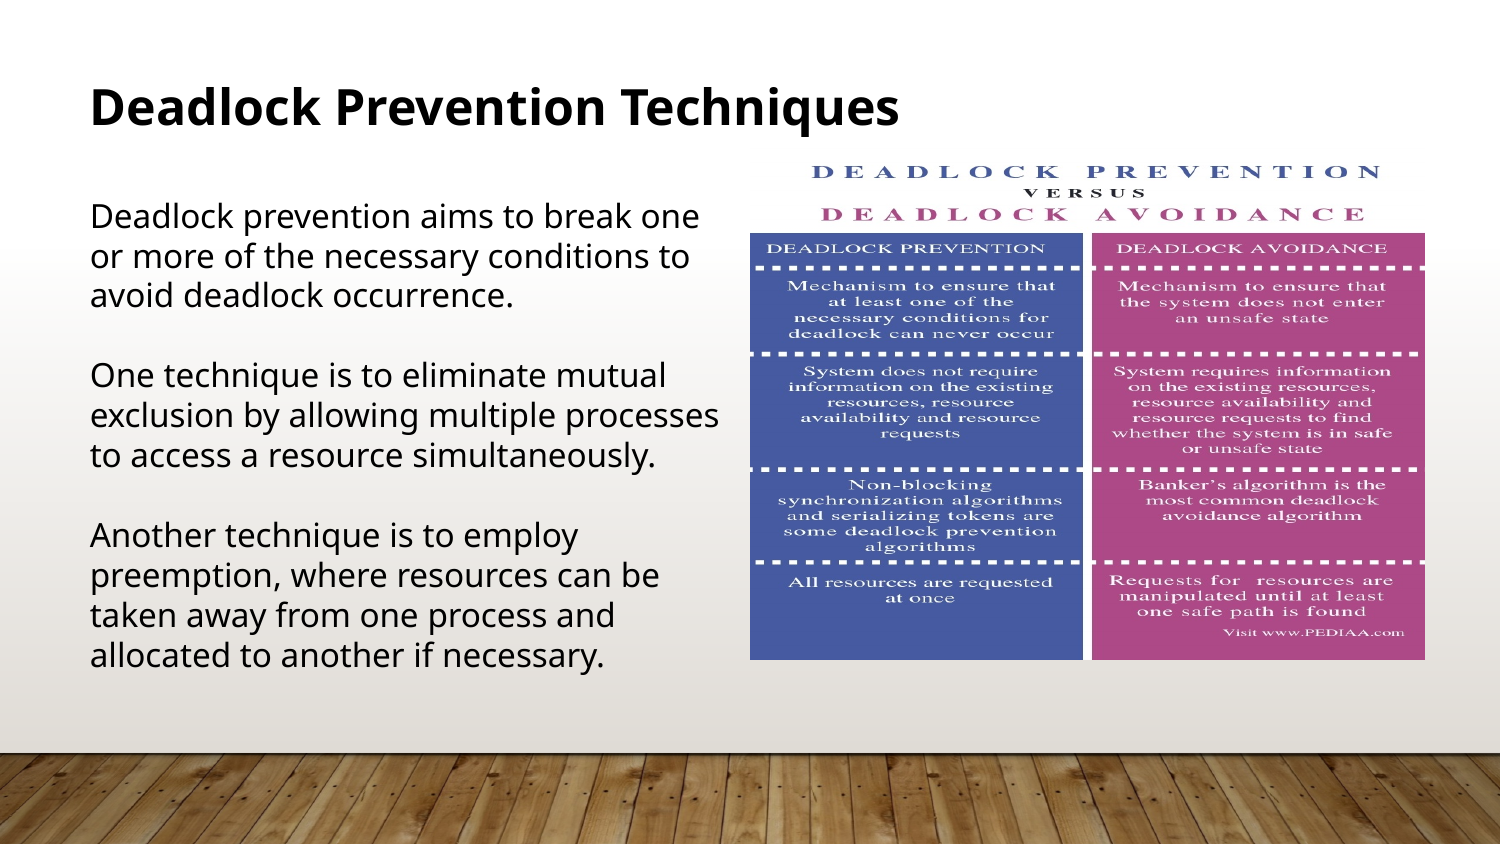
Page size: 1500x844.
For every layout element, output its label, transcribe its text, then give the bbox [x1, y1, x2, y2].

picture [749, 134, 1426, 661]
text_box Deadlock Prevention Techniques [74, 37, 1425, 173]
text_box Deadlock prevention aims to break one or more of the necessary conditions to avoid deadlock occurrence. One technique is to eliminate mutual exclusion by allowing multiple processes to access a resource simultaneously. Another technique is to employ preemption, where resources can be taken away from one process and allocated to another if necessary. [74, 187, 750, 713]
picture [0, 753, 1500, 844]
